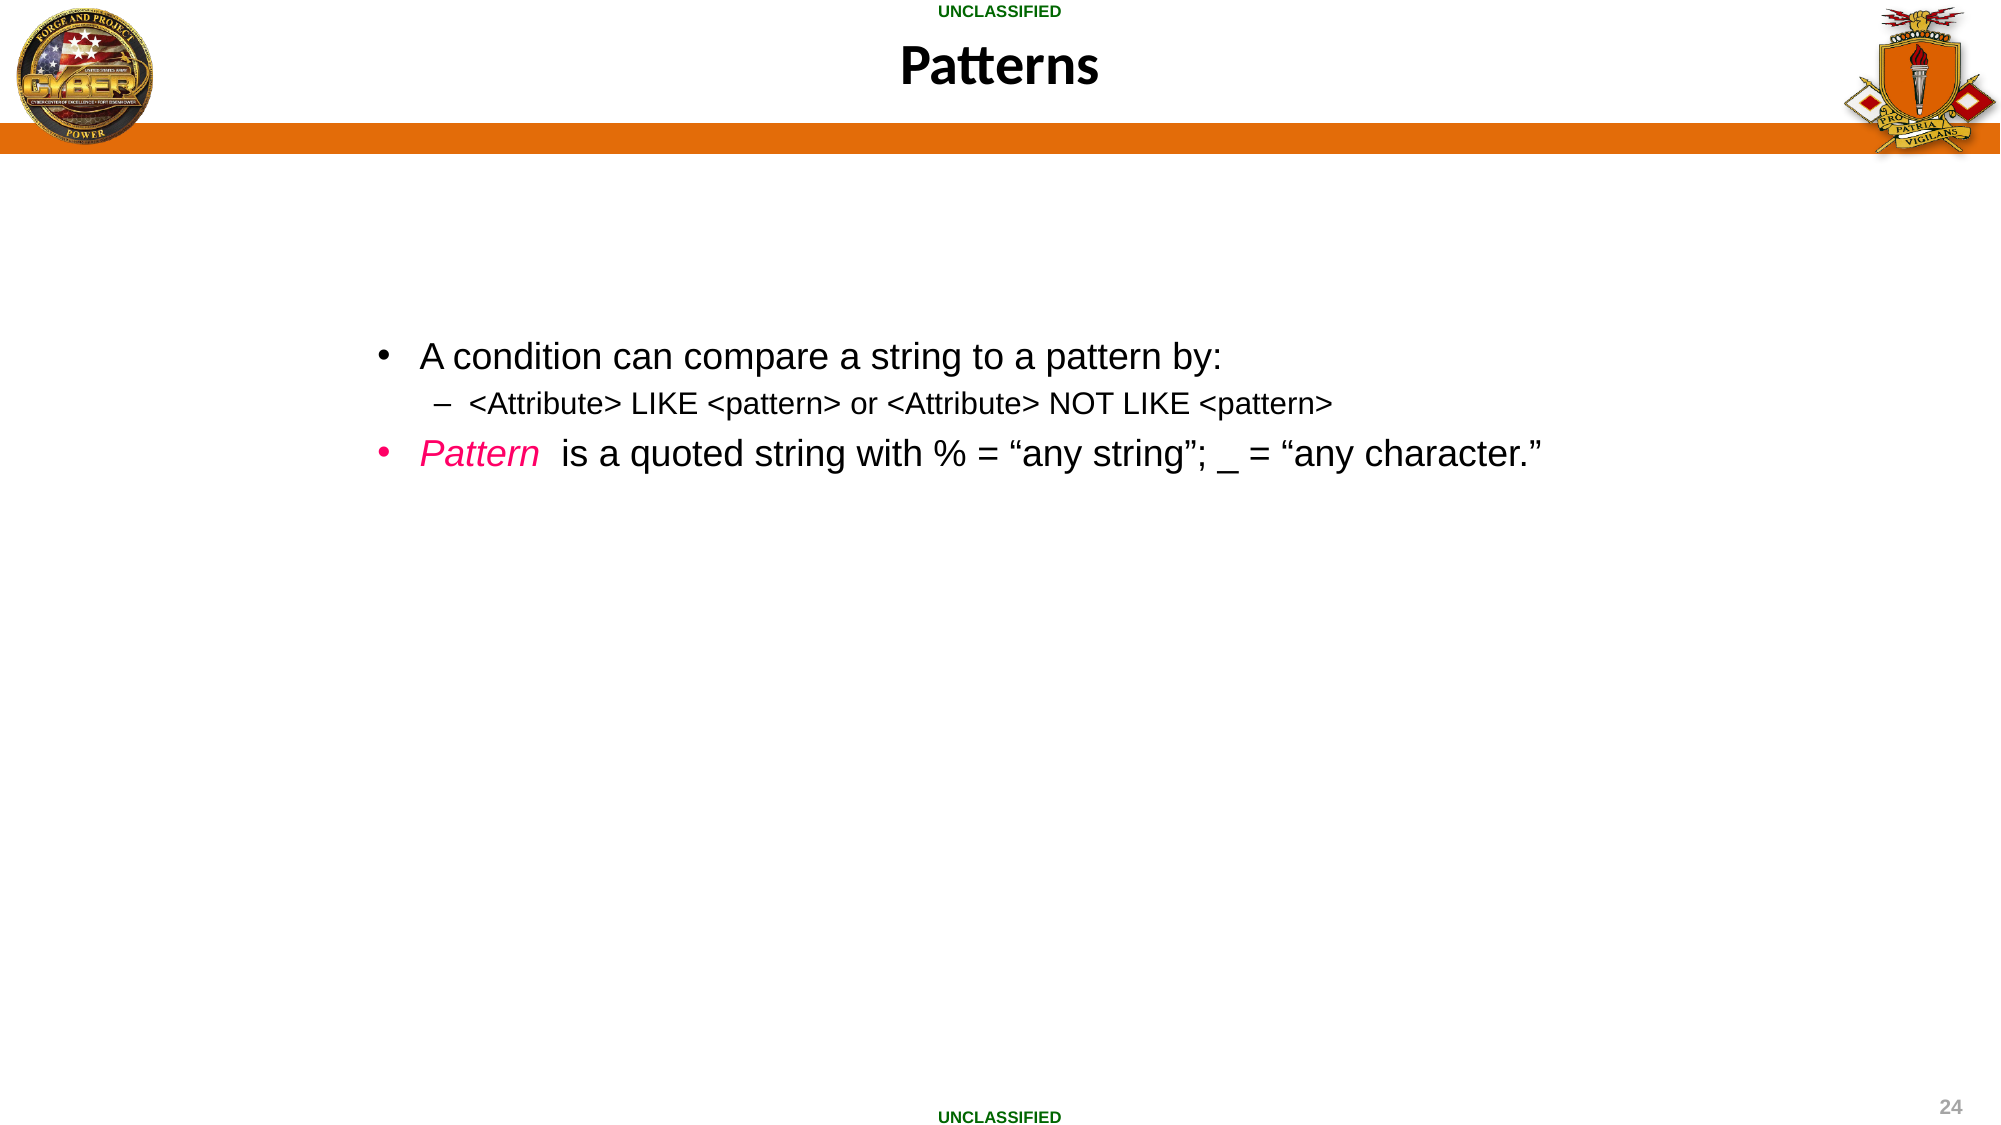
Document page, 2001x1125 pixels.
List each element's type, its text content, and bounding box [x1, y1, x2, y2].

title Patterns [0, 0, 2000, 124]
picture [1805, 0, 2001, 169]
picture [3, 124, 166, 181]
list A condition can compare a string to a pattern by: <Attribute> LIKE <pattern> or <Attribute> NOT LIKE <pattern> Pattern is a quoted string with % = “any string”; _ = “any character.” [362, 324, 1638, 1025]
